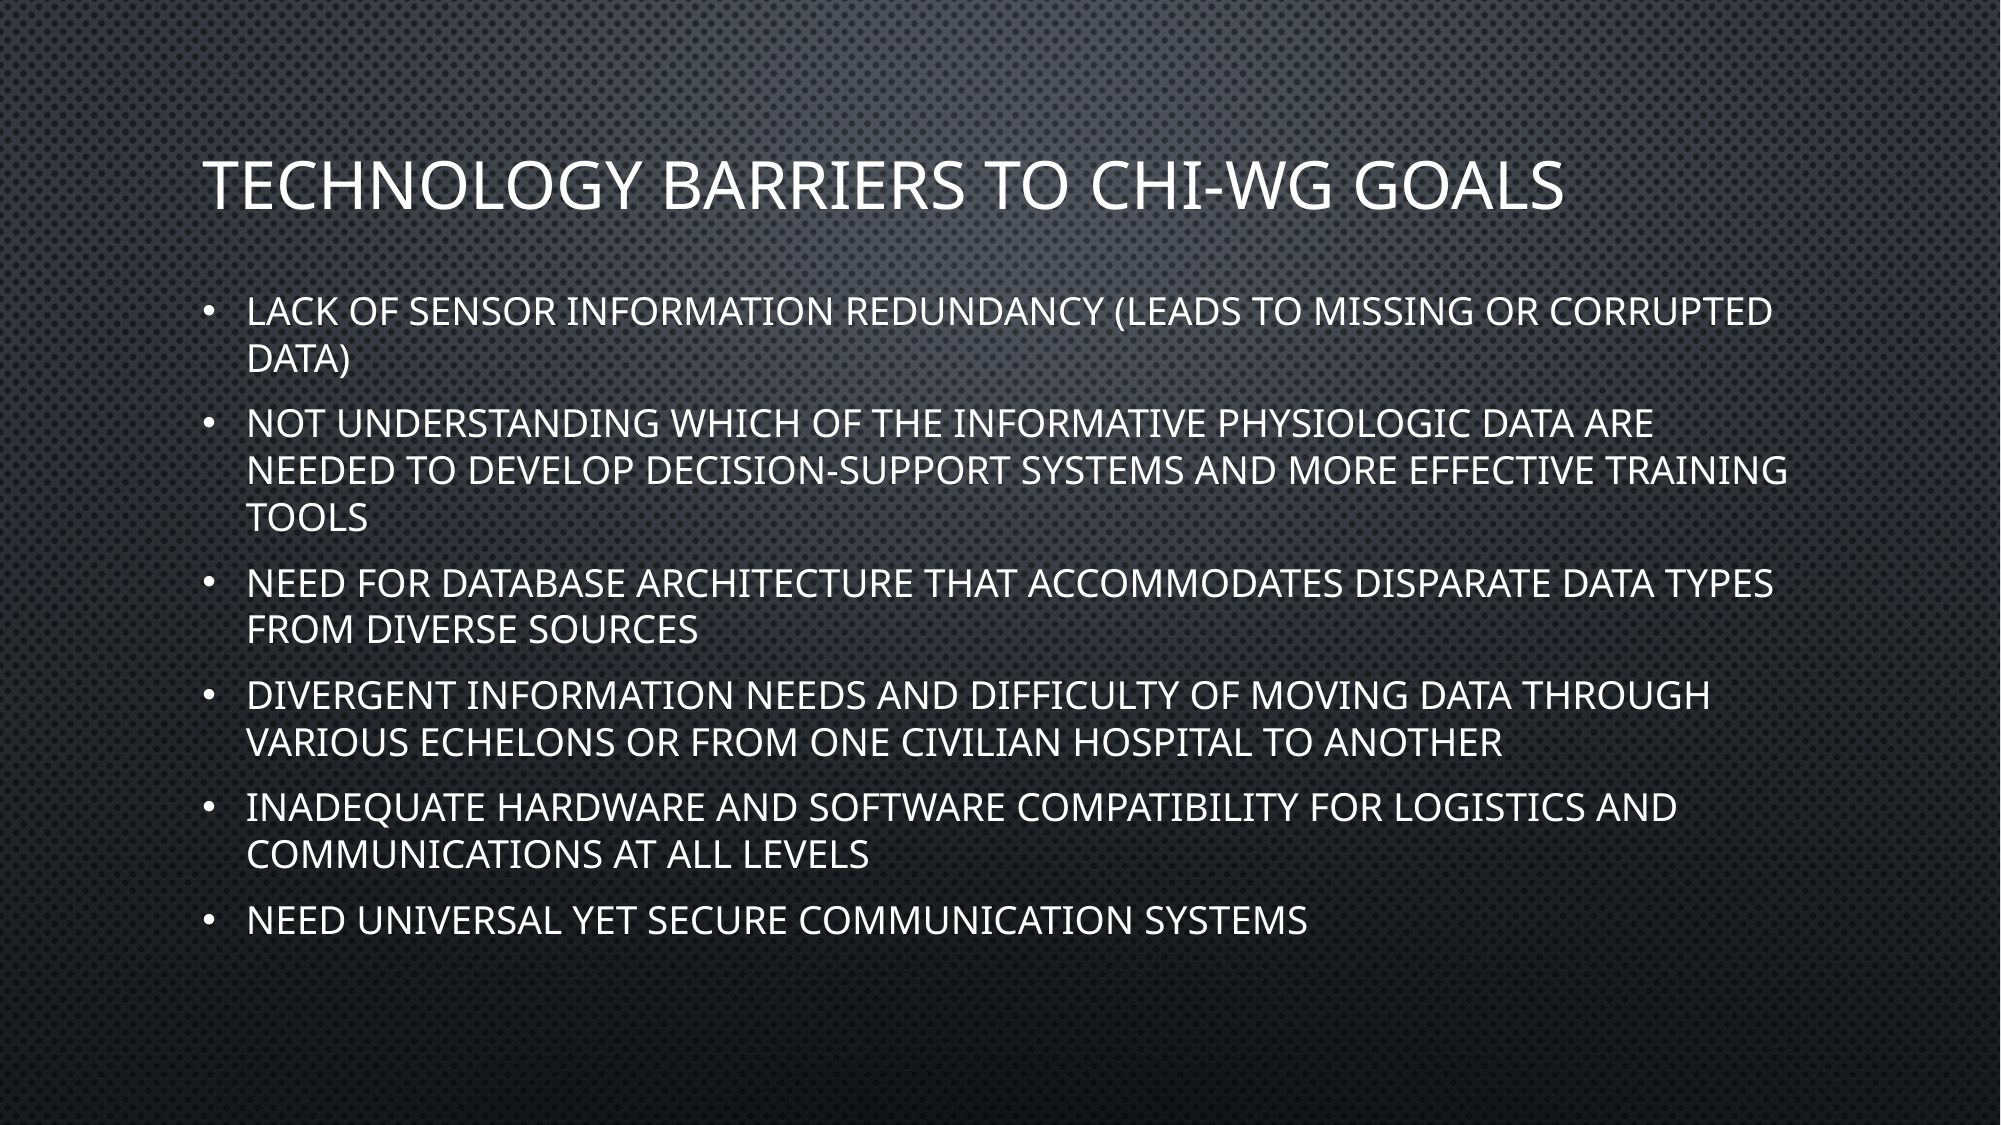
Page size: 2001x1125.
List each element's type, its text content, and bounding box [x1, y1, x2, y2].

title Technology Barriers to CHI-WG Goals [187, 99, 1813, 265]
list Lack of sensor information redundancy (leads to missing or corrupted data) Not understanding which of the informative physiologic data are needed to develop decision-support systems and more effective training tools Need for database architecture that accommodates disparate data types from diverse sources Divergent information needs and difficulty of moving data through various echelons or from one civilian hospital to another Inadequate hardware and software compatibility for logistics and communications at all levels Need universal yet secure communication systems [187, 278, 1813, 950]
